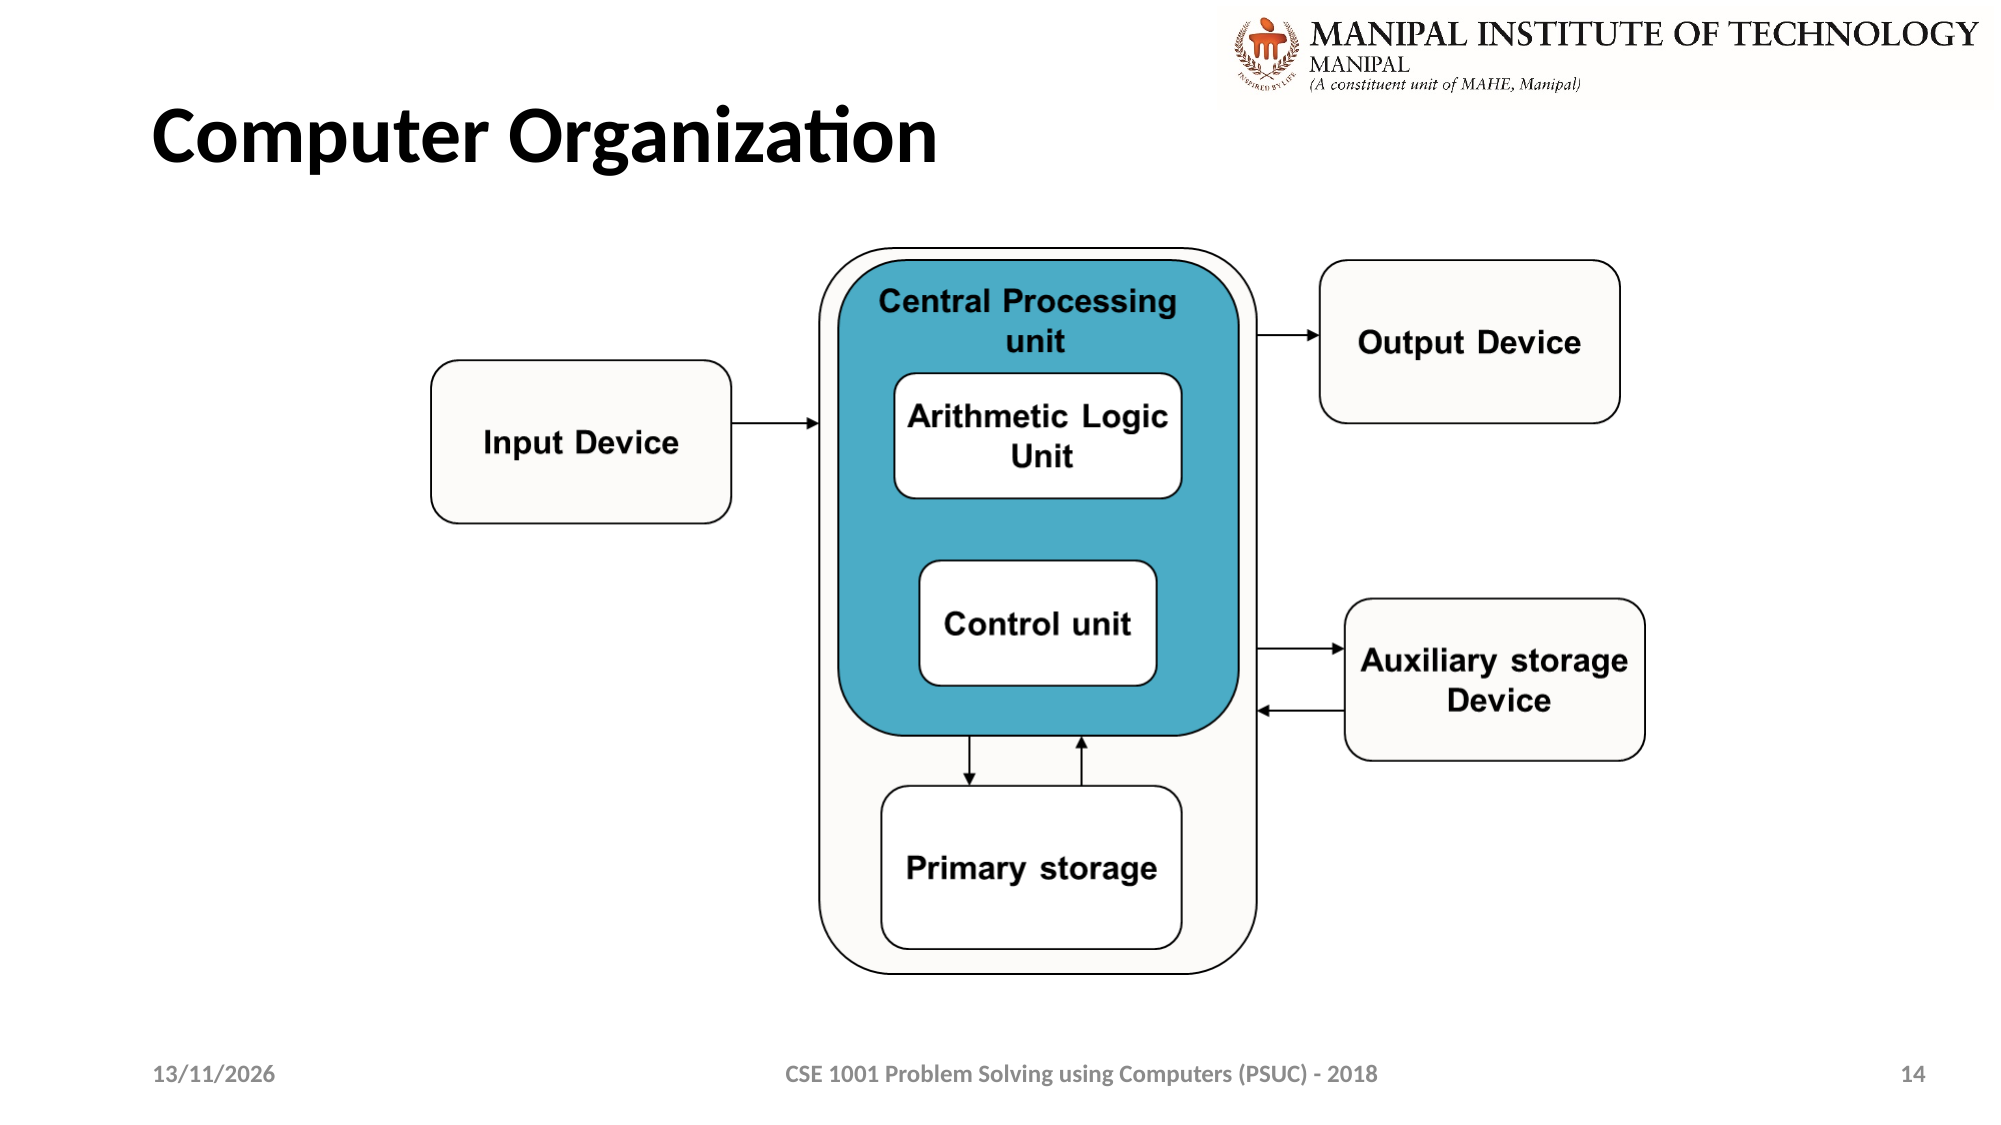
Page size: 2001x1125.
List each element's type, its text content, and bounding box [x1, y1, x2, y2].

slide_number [137, 1042, 327, 1103]
title Computer Organization [137, 84, 1941, 188]
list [430, 247, 1649, 975]
slide_number 14 [1862, 1042, 1941, 1103]
picture [1217, 6, 1994, 110]
footer CSE 1001 Problem Solving using Computers (PSUC) - 2018 [362, 1042, 1803, 1103]
